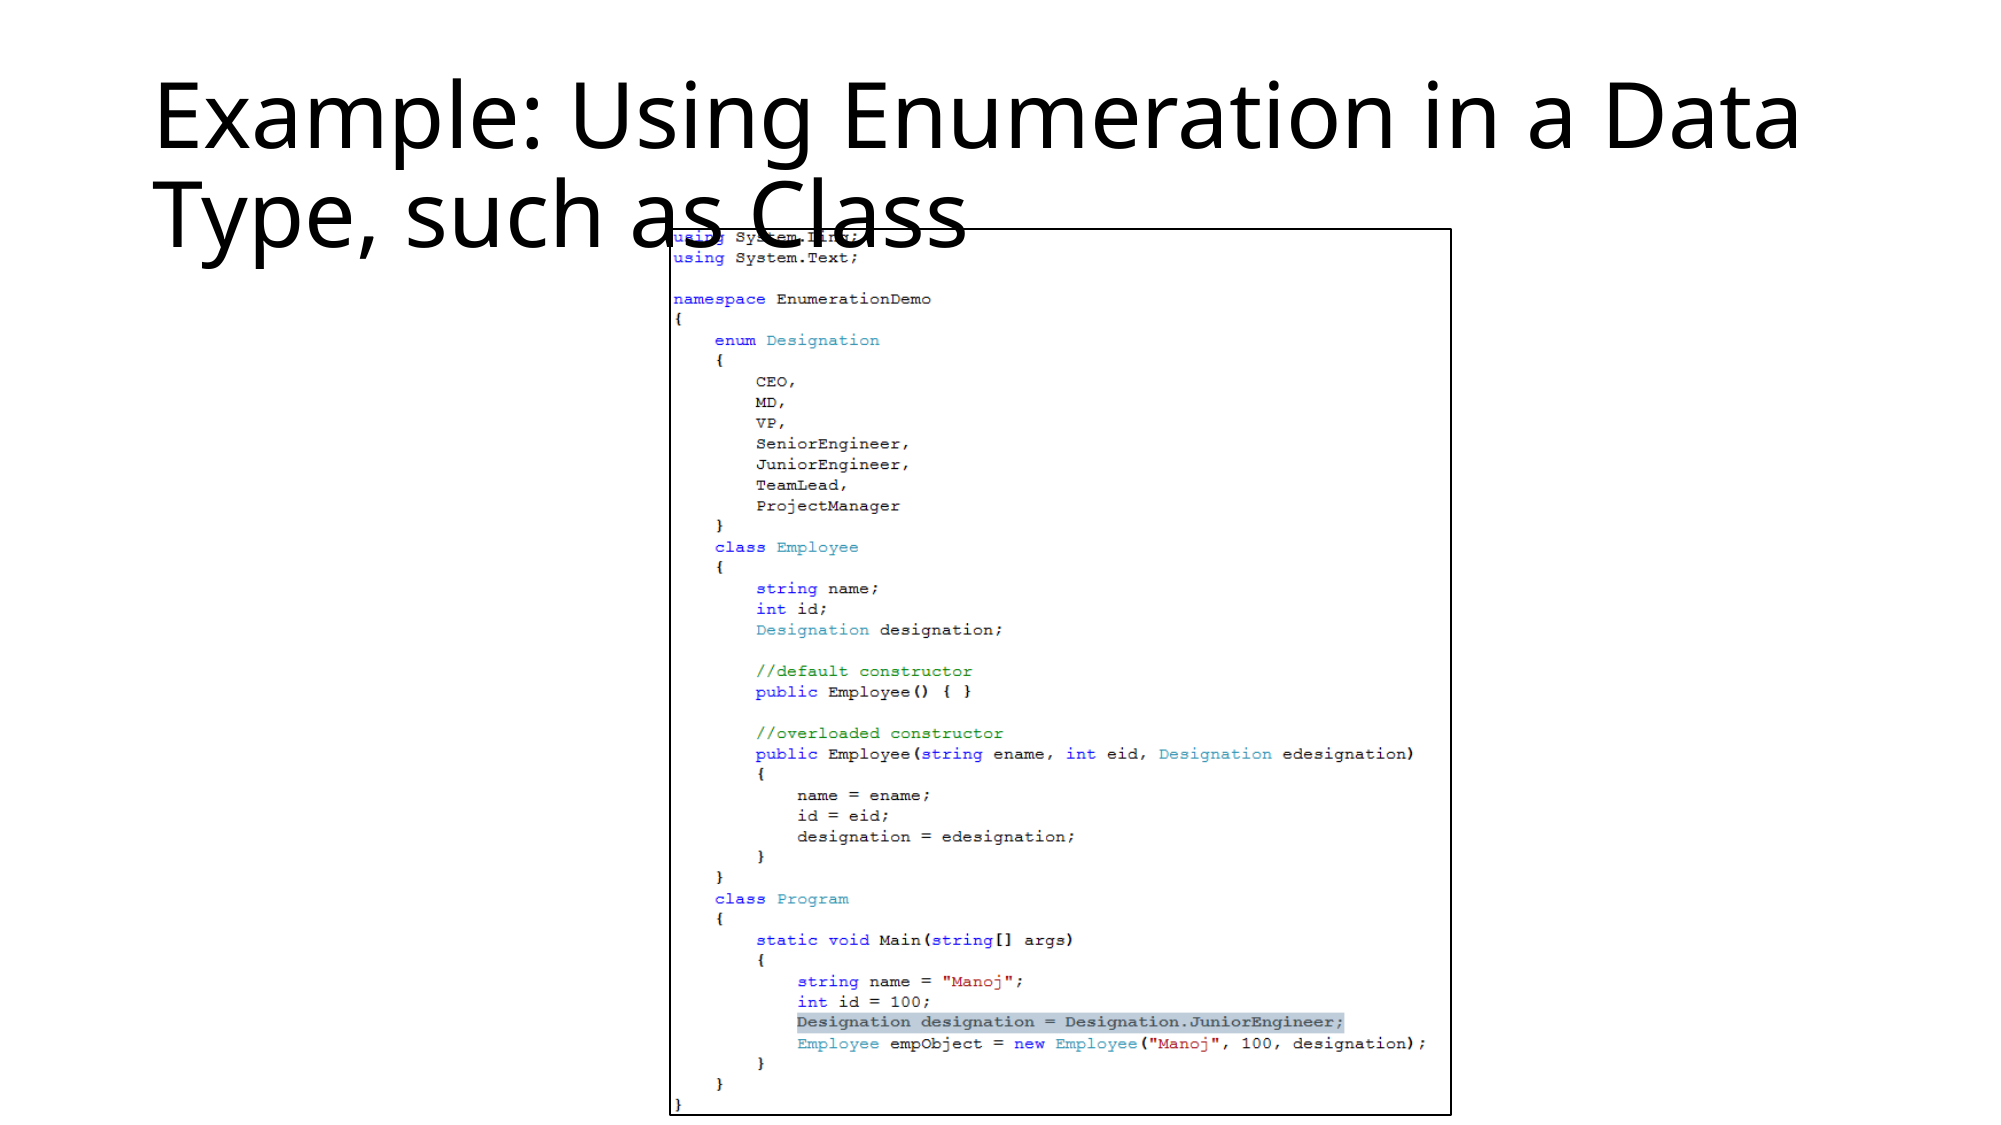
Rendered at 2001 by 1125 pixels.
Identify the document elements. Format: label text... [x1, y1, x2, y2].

title Example: Using Enumeration in a Data Type, such as Class [137, 59, 1863, 278]
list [671, 229, 1451, 1115]
